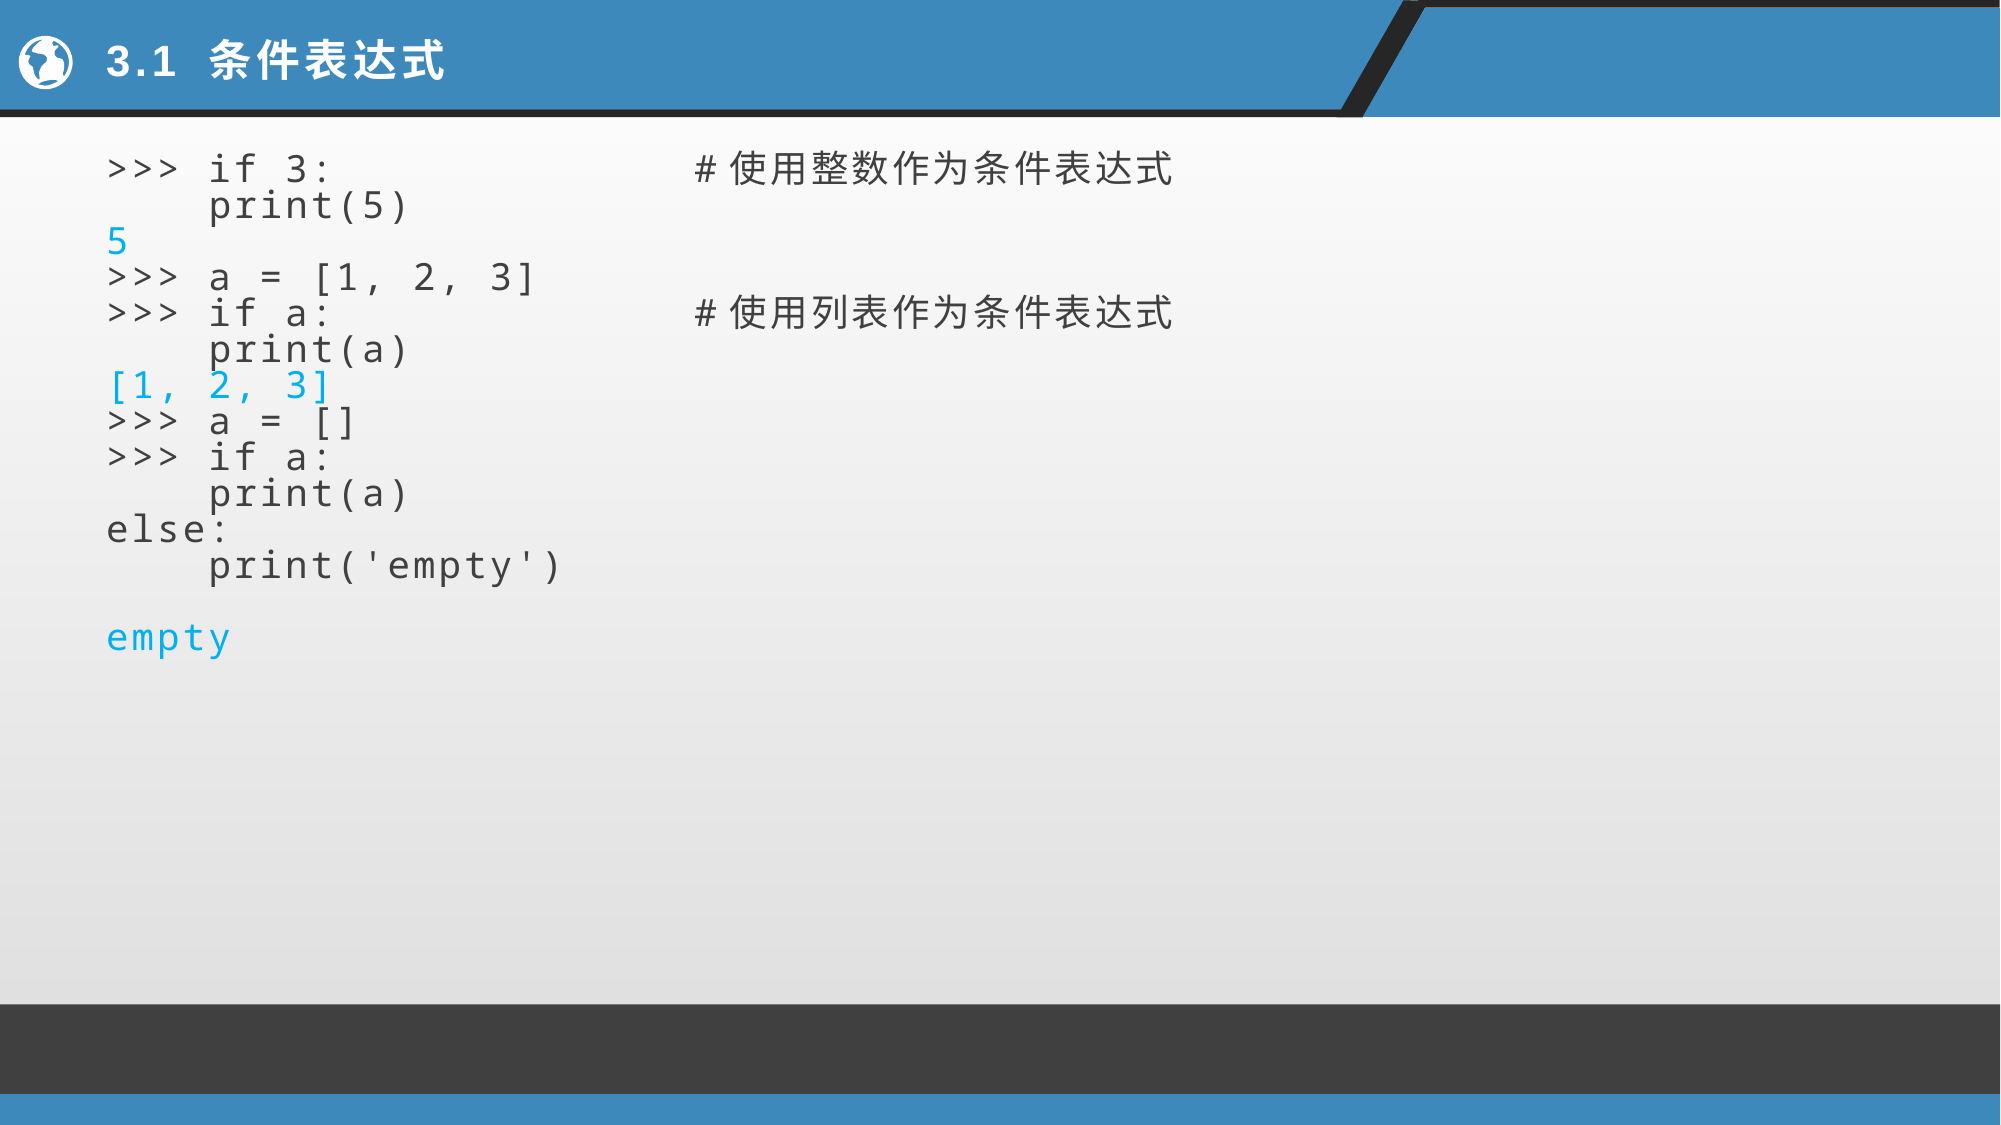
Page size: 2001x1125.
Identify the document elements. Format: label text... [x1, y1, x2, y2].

title 3.1 条件表达式 [90, 0, 977, 146]
list >>> if 3: #使用整数作为条件表达式 print(5) 5 >>> a = [1, 2, 3] >>> if a: #使用列表作为条件表达式 print(a) [1, 2, 3] >>> a = [] >>> if a: print(a) else: print('empty') empty [90, 146, 1921, 976]
